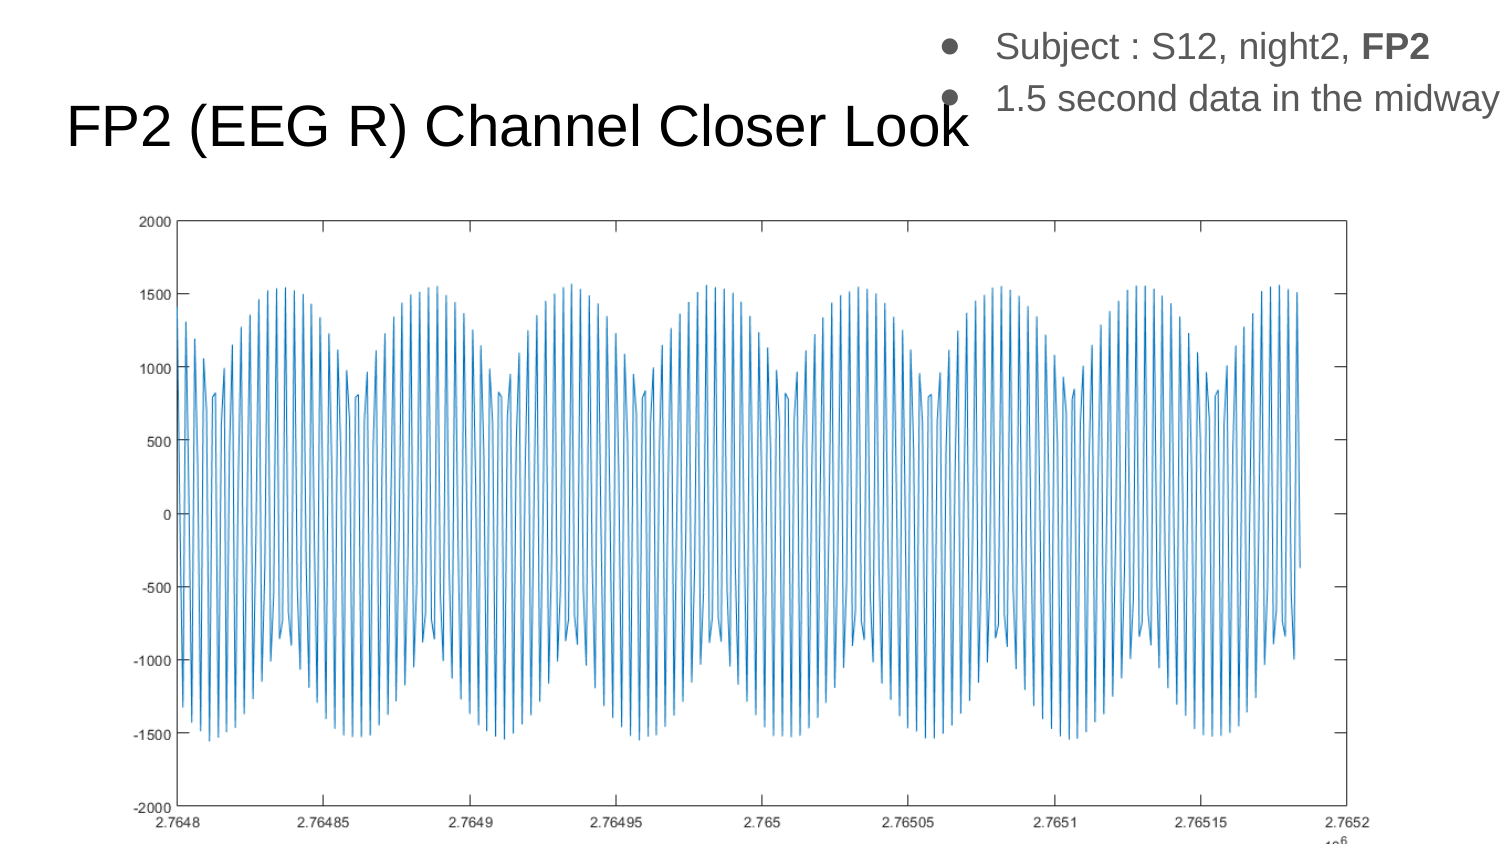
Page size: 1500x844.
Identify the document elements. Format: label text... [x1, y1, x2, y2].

picture [125, 166, 1375, 844]
title FP2 (EEG R) Channel Closer Look [51, 72, 1449, 167]
text_box Subject : S12, night2, FP2 1.5 second data in the midway [905, 0, 1500, 111]
